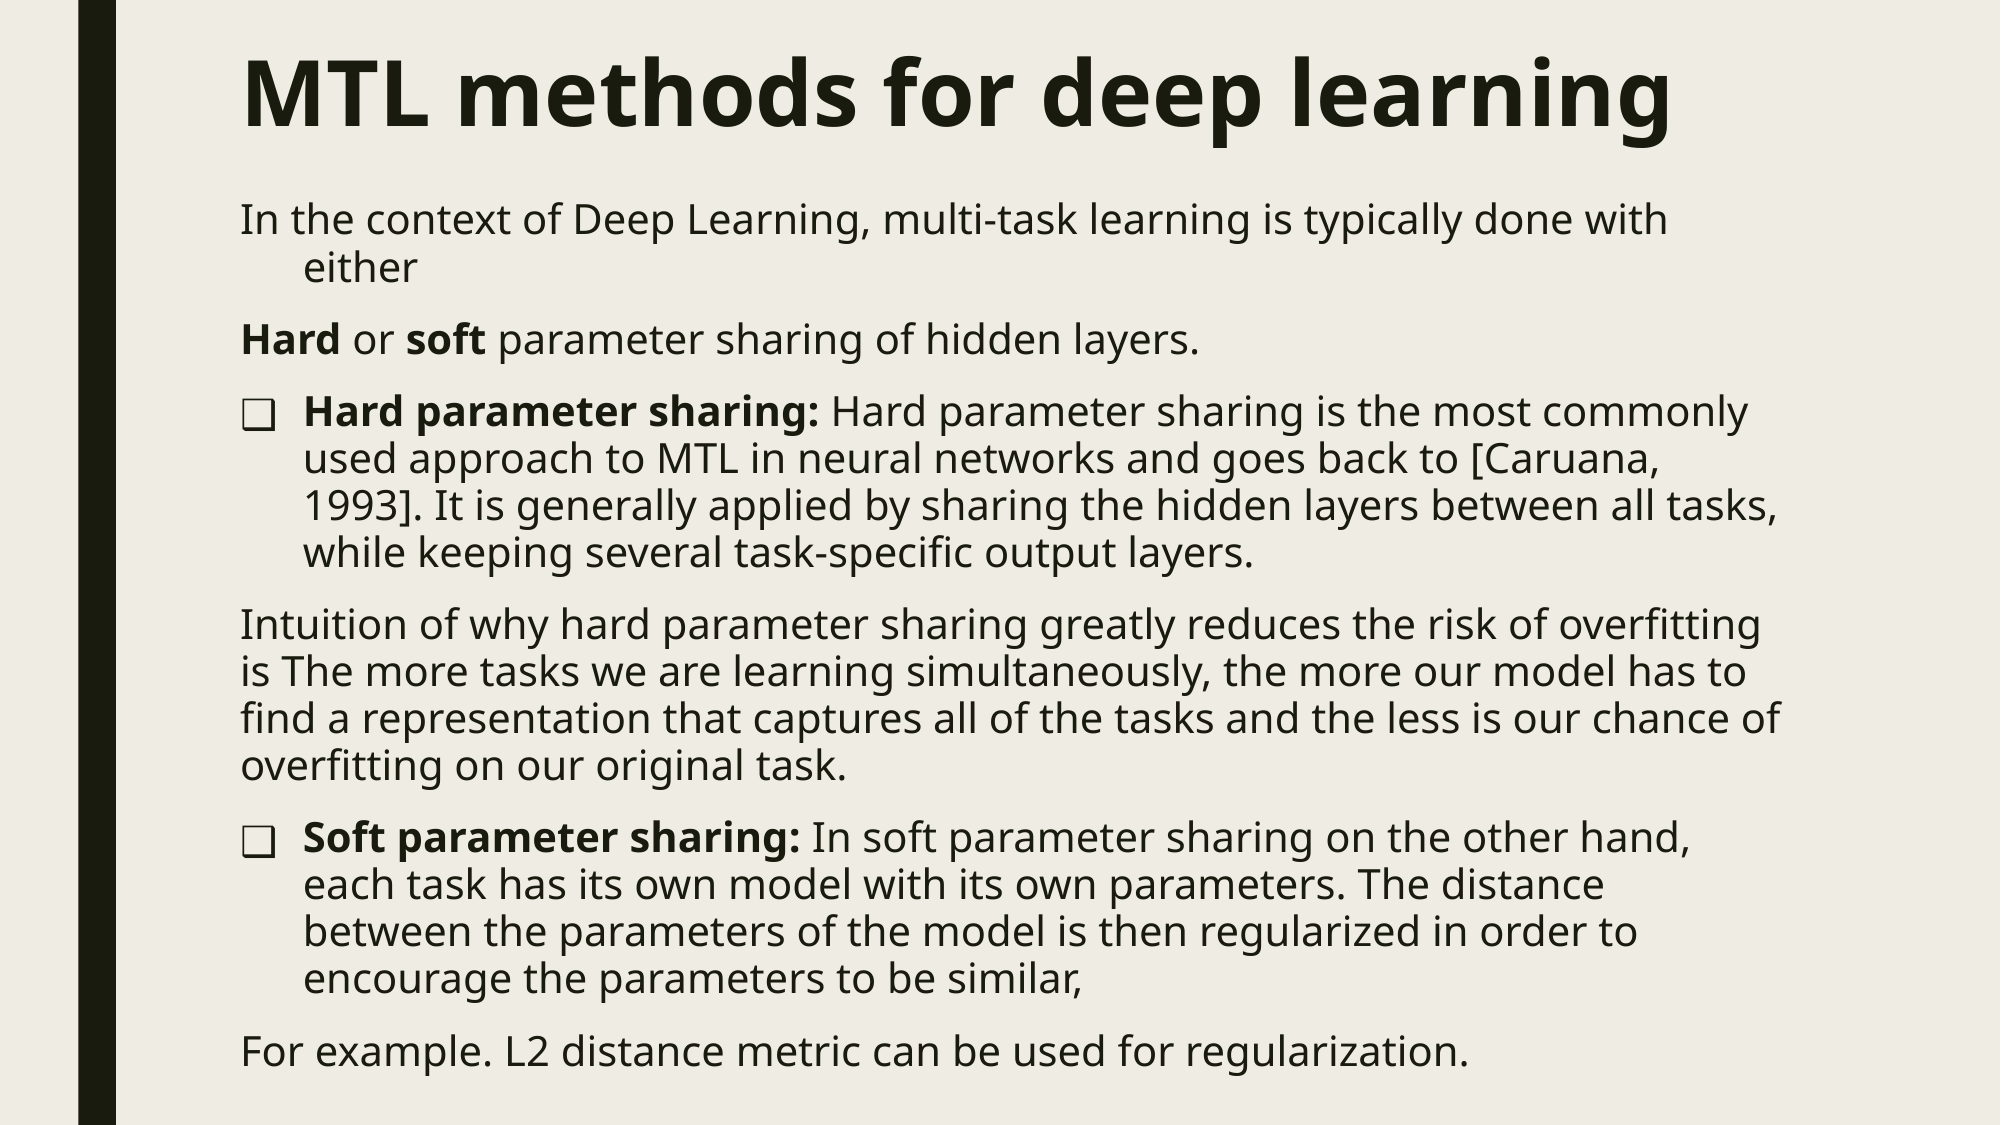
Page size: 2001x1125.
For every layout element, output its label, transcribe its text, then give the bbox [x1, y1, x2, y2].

list In the context of Deep Learning, multi-task learning is typically done with either Hard or soft parameter sharing of hidden layers. Hard parameter sharing: Hard parameter sharing is the most commonly used approach to MTL in neural networks and goes back to [Caruana, 1993]. It is generally applied by sharing the hidden layers between all tasks, while keeping several task-specific output layers. Intuition of why hard parameter sharing greatly reduces the risk of overfitting is The more tasks we are learning simultaneously, the more our model has to find a representation that captures all of the tasks and the less is our chance of overfitting on our original task. Soft parameter sharing: In soft parameter sharing on the other hand, each task has its own model with its own parameters. The distance between the parameters of the model is then regularized in order to encourage the parameters to be similar, For example. L2 distance metric can be used for regularization. [225, 189, 1800, 1125]
title MTL methods for deep learning [225, 40, 1800, 189]
